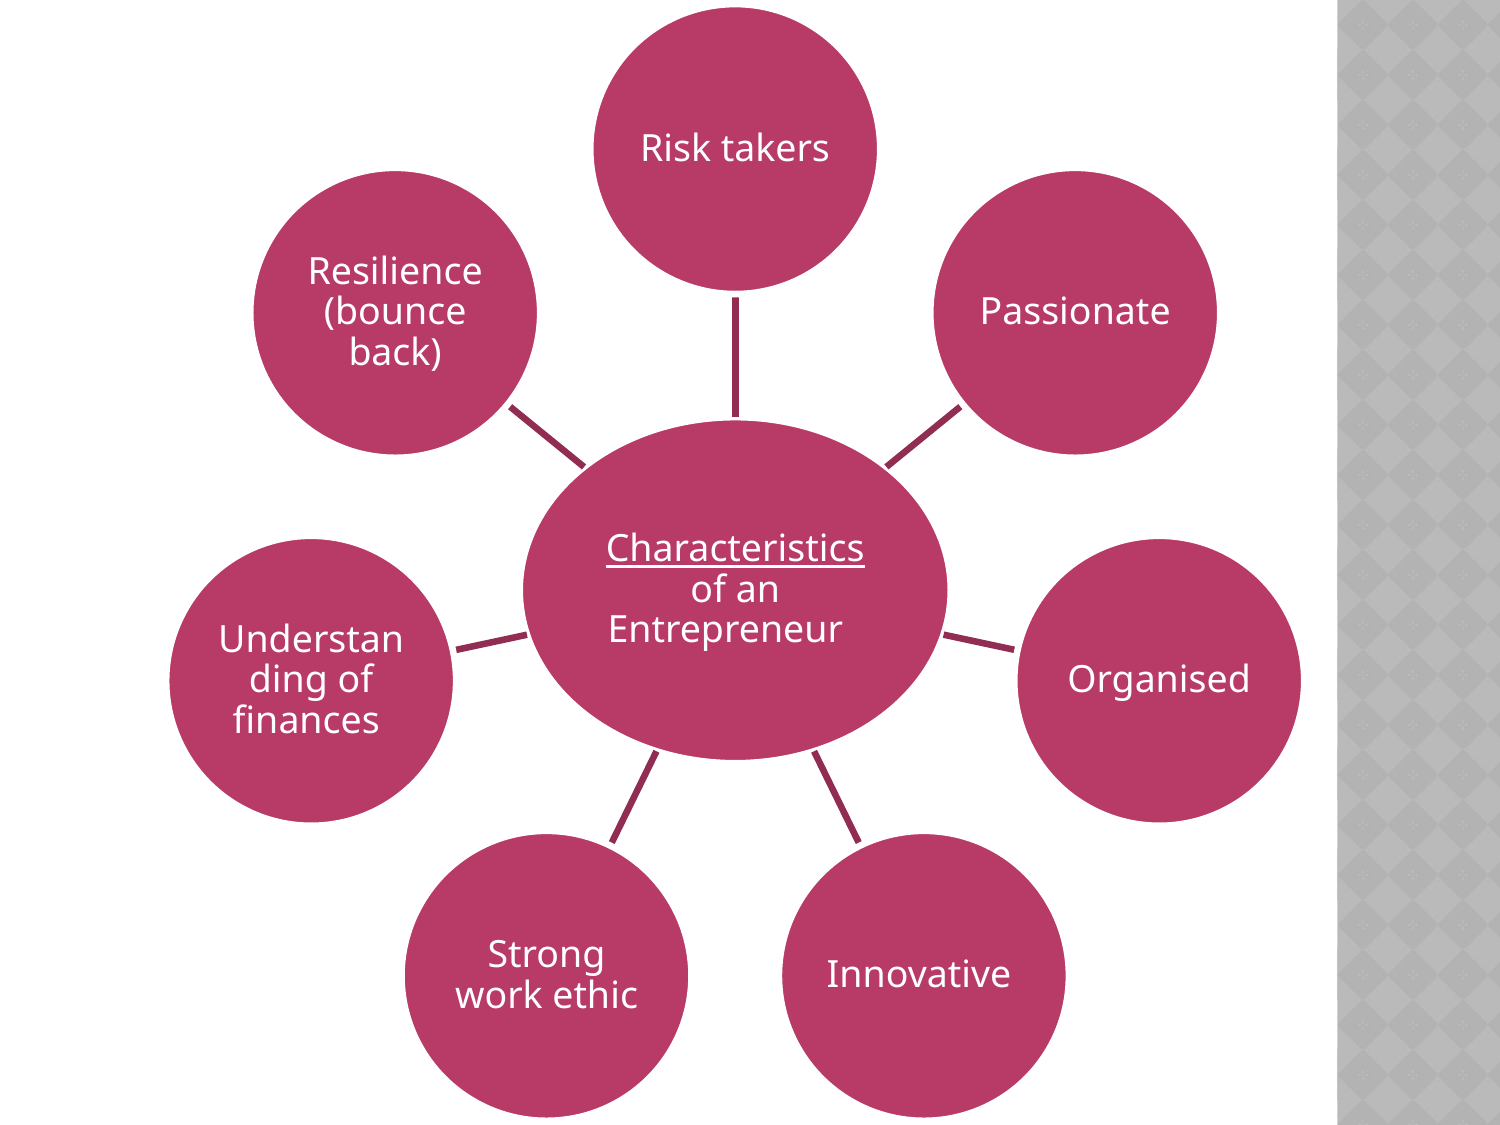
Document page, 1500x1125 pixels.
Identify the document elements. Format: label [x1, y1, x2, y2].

text_box [165, 3, 1305, 1122]
